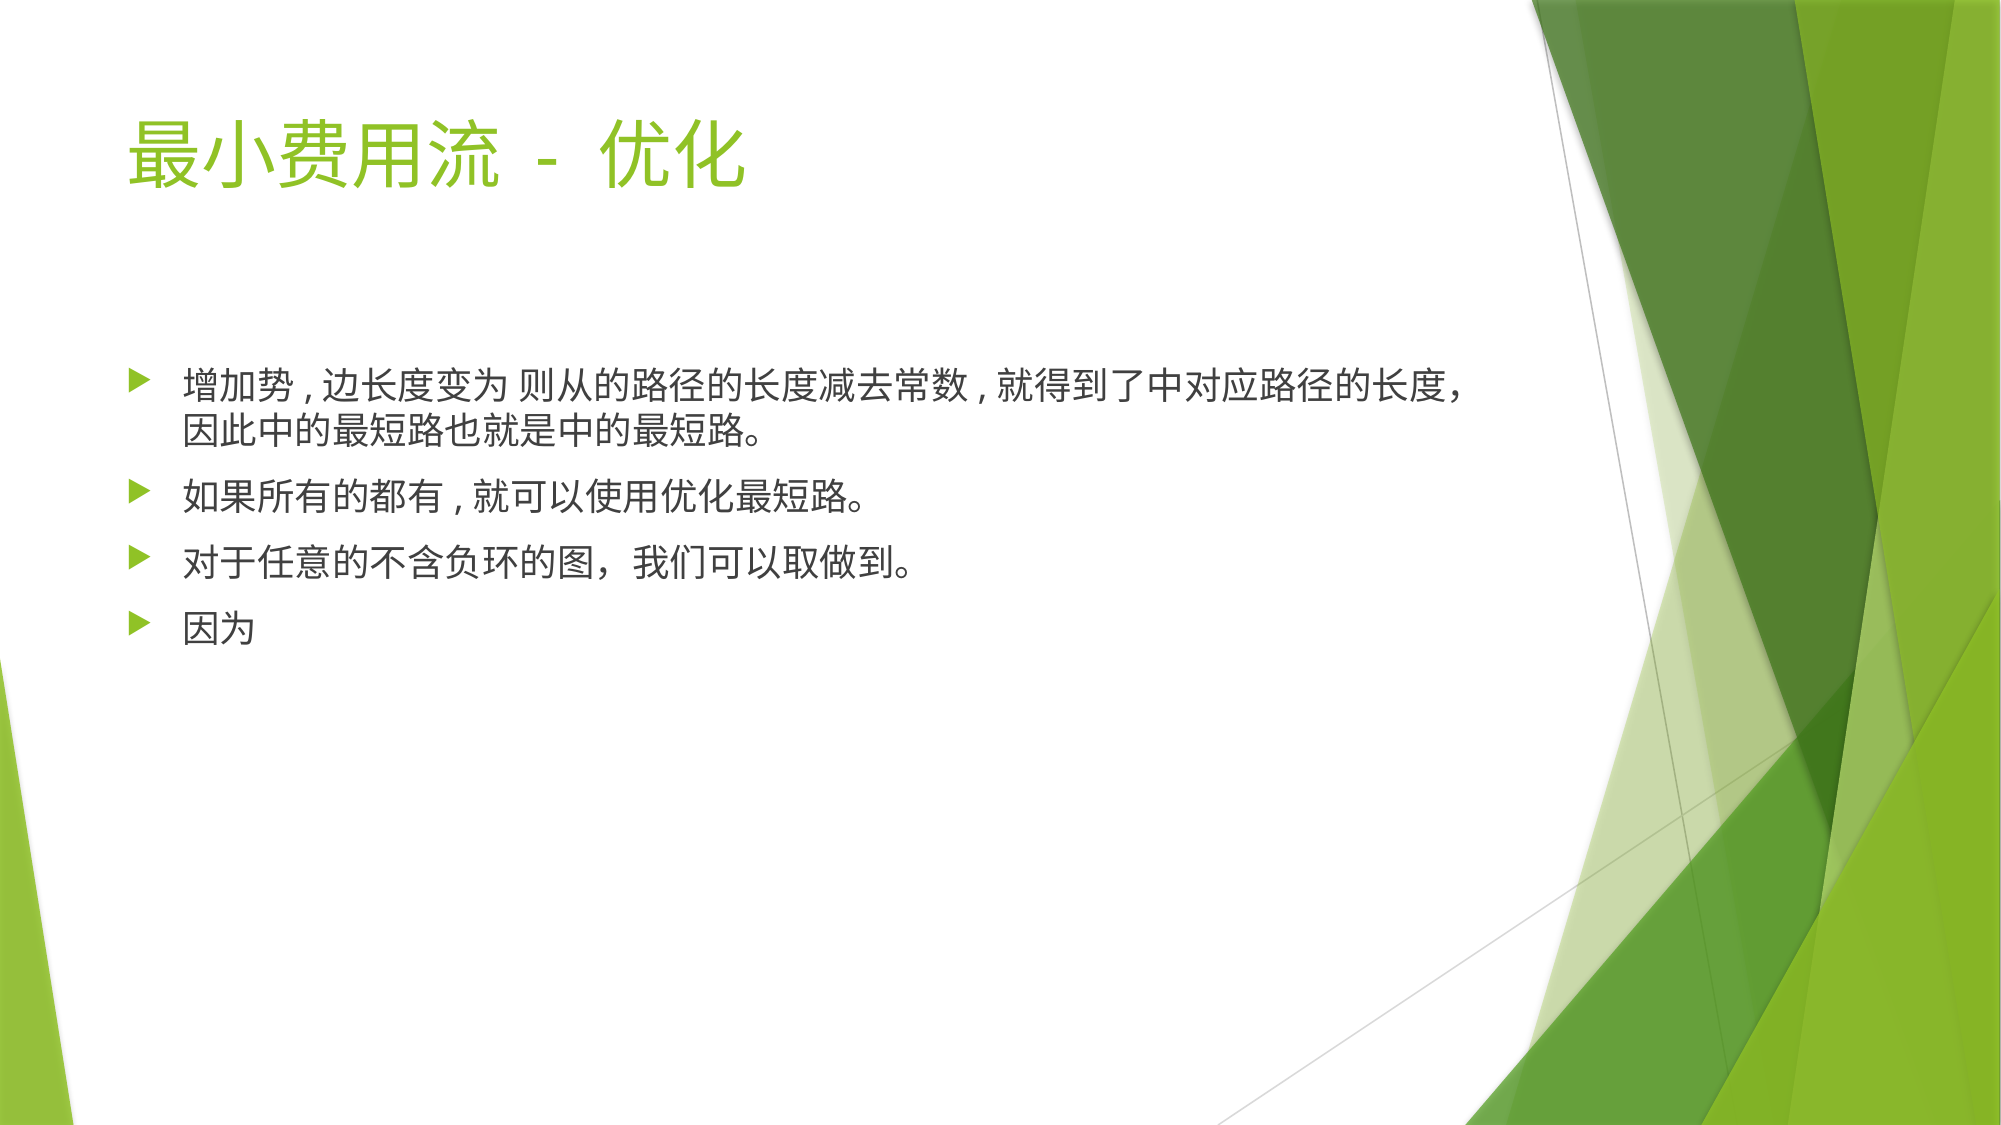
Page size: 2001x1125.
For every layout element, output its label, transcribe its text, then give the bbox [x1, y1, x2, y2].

title 最小费用流 - 优化 [111, 99, 1522, 317]
